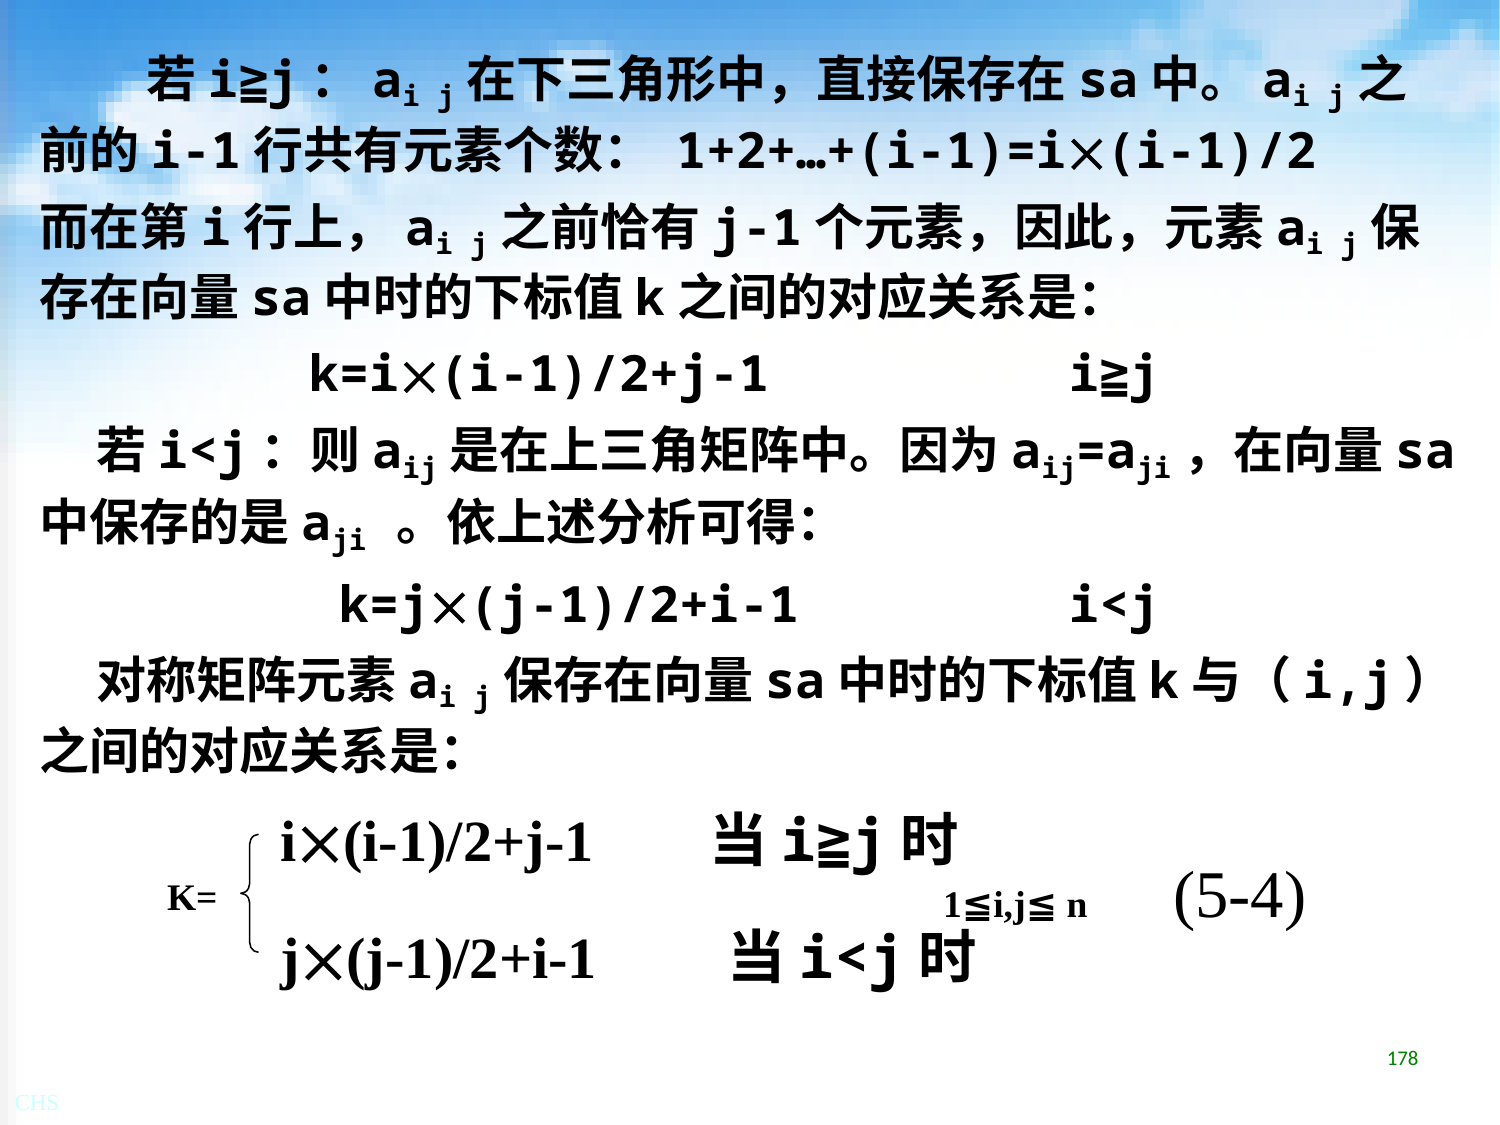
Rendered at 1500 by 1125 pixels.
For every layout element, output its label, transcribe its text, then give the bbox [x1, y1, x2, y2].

picture [0, 0, 1500, 1125]
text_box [152, 796, 1366, 998]
slide_number 178 [1370, 1042, 1435, 1072]
text_box 若i≧j：ai j在下三角形中，直接保存在sa中。ai j之前的i-1行共有元素个数： 1+2+…+(i-1)=i(i-1)/2 而在第i行上，ai j之前恰有j-1个元素，因此，元素ai j保存在向量sa中时的下标值k之间的对应关系是： k=i(i-1)/2+j-1 i≧j 若i<j：则aij是在上三角矩阵中。因为aij=aji，在向量sa中保存的是aji 。依上述分析可得： k=j(j-1)/2+i-1 i<j 对称矩阵元素ai j保存在向量sa中时的下标值k与（i,j）之间的对应关系是： [24, 24, 1471, 787]
